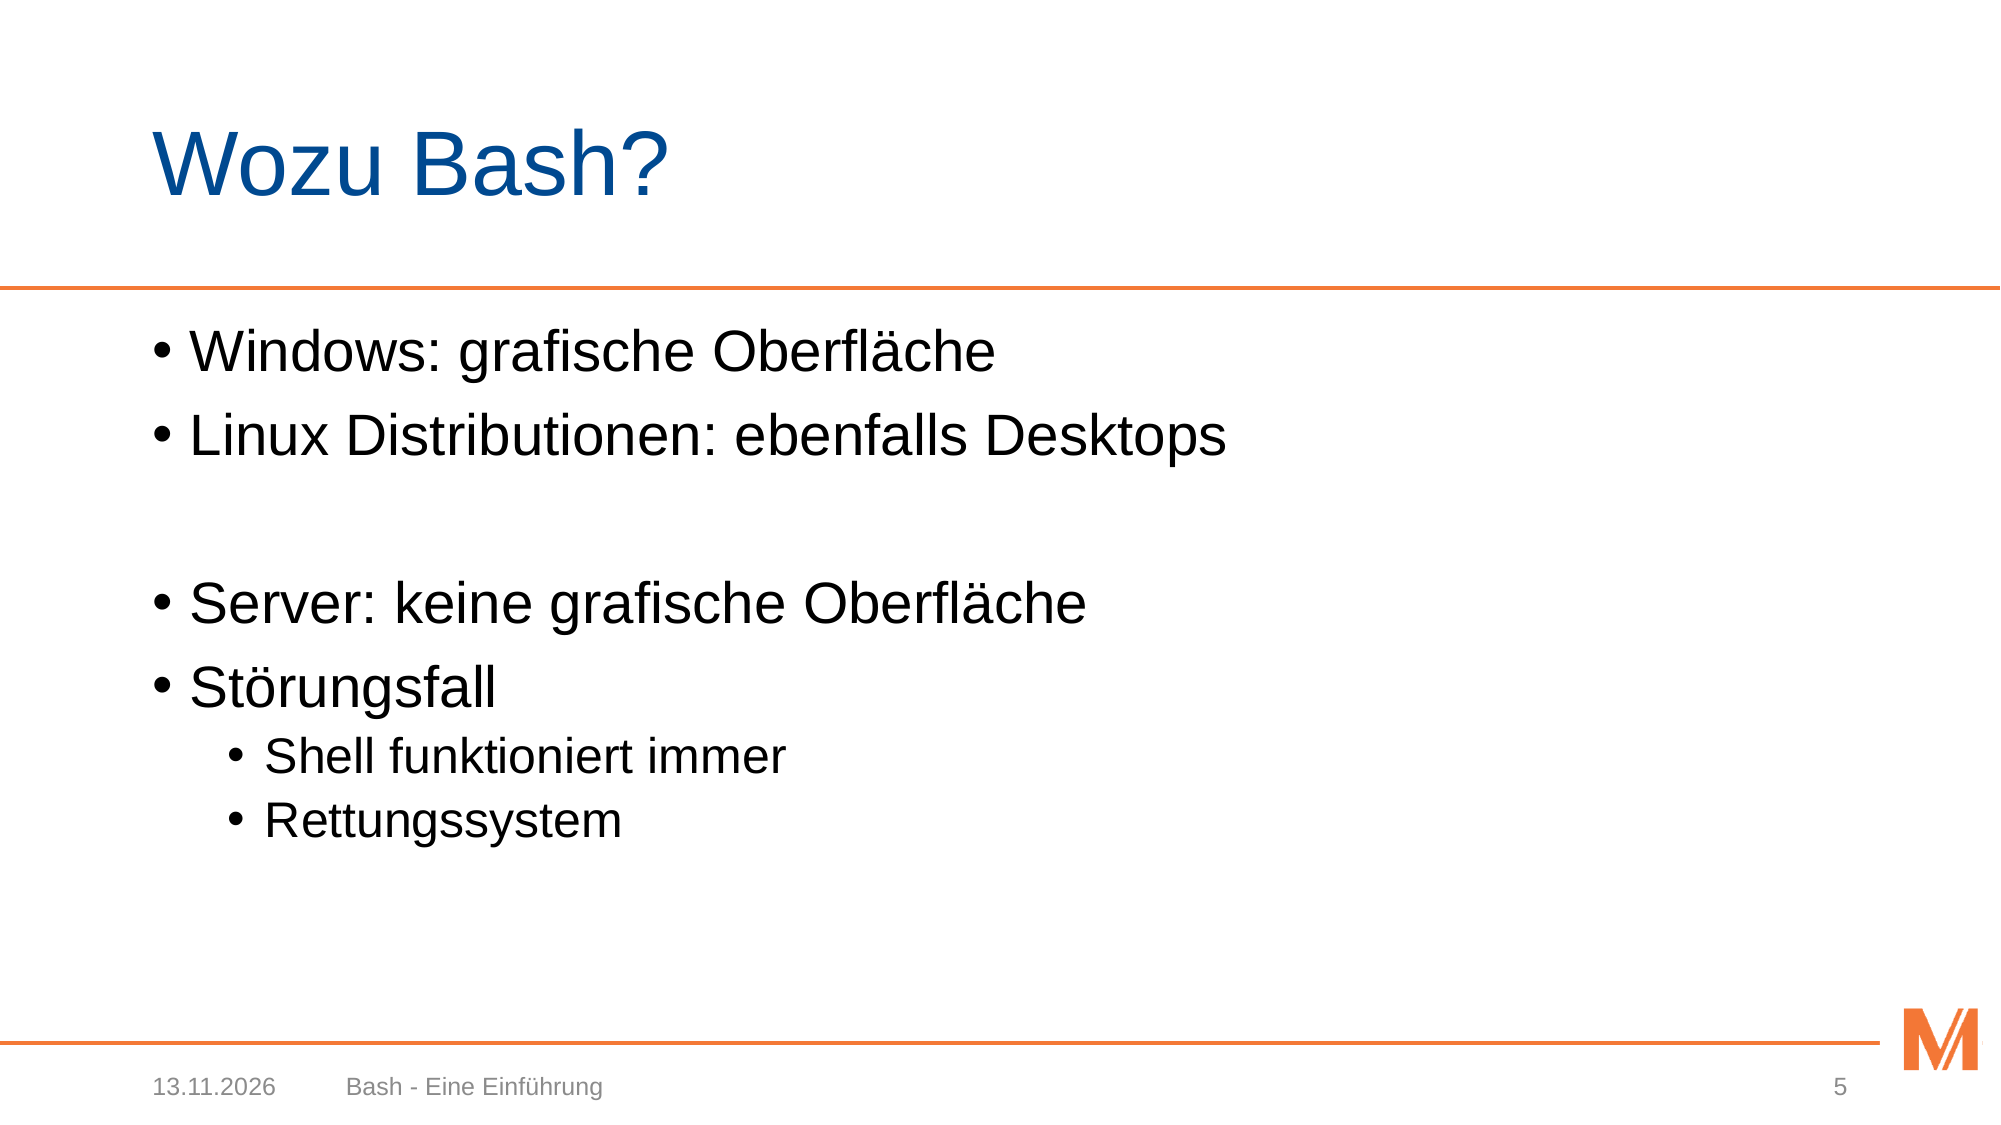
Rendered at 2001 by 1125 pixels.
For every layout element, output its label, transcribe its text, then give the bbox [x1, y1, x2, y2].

slide_number 5 [1743, 1055, 1863, 1116]
footer Bash - Eine Einführung [330, 1055, 1721, 1116]
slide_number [137, 1055, 313, 1116]
list Windows: grafische Oberfläche Linux Distributionen: ebenfalls Desktops Server: keine grafische Oberfläche Störungsfall Shell funktioniert immer Rettungssystem [137, 313, 1863, 1014]
title Wozu Bash? [137, 59, 1863, 273]
picture [1879, 989, 1982, 1097]
